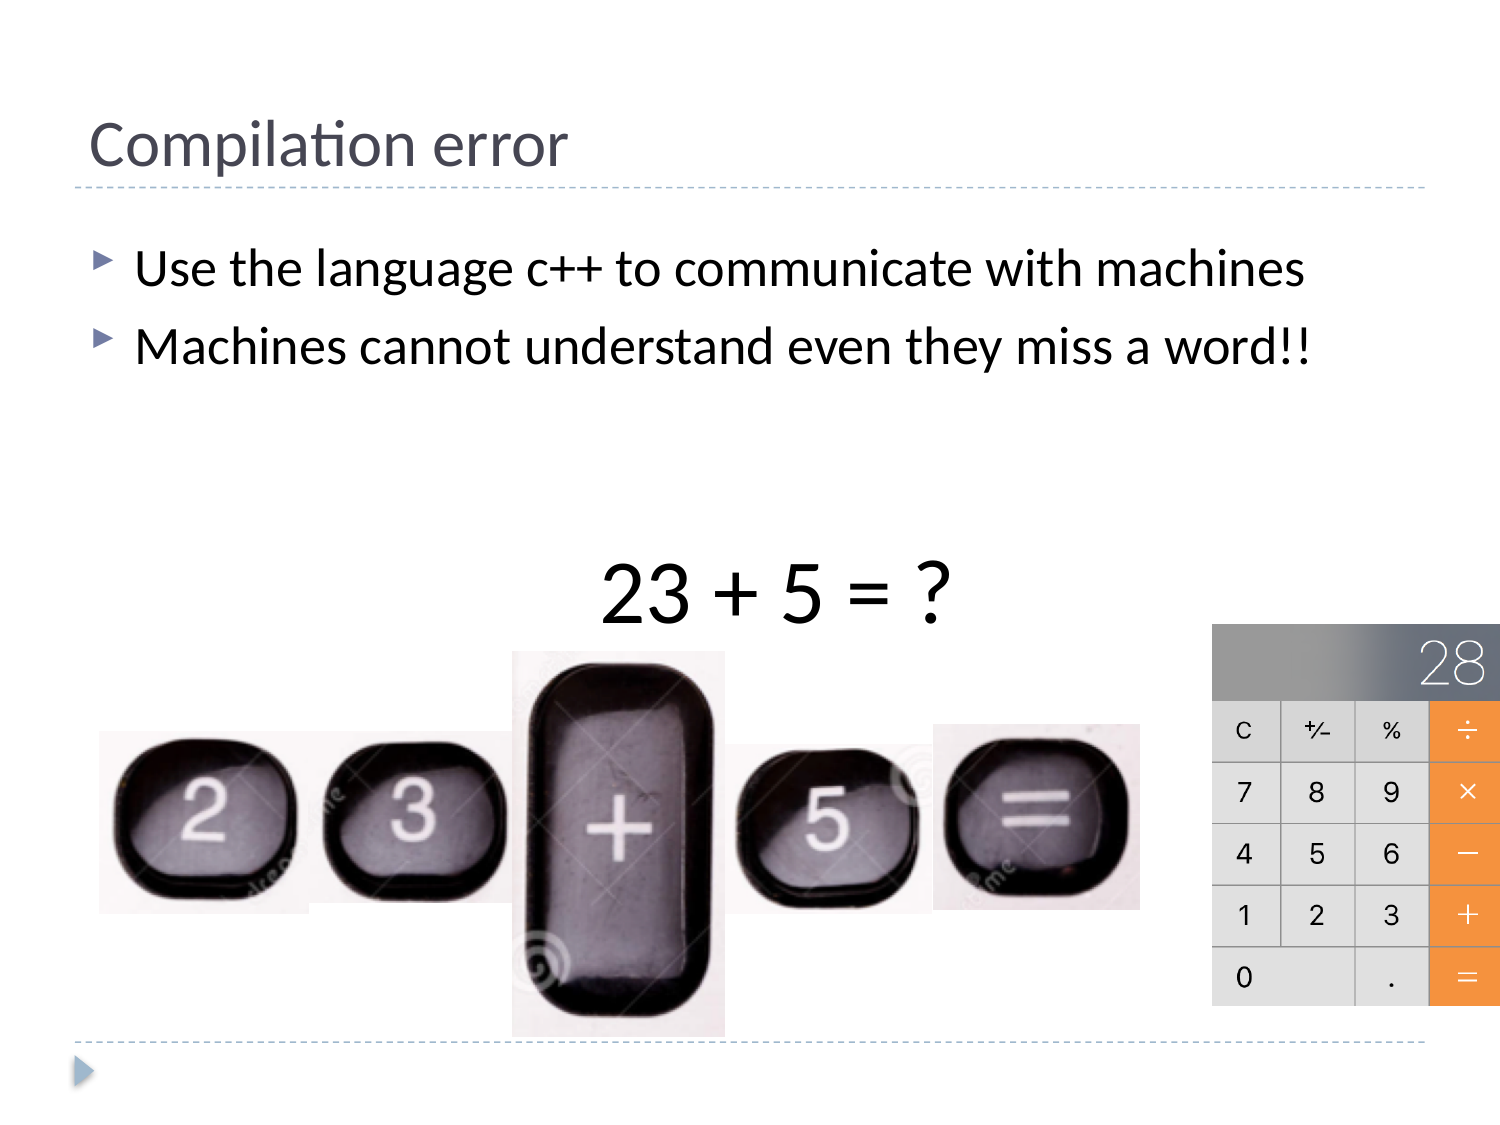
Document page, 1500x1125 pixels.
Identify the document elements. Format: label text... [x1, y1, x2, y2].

list Use the language c++ to communicate with machines Machines cannot understand even they miss a word!! [75, 224, 1425, 438]
picture [99, 650, 1140, 1037]
picture [1212, 624, 1500, 1006]
title Compilation error [75, 24, 1425, 188]
text_box 23 + 5 = ? [584, 524, 972, 650]
